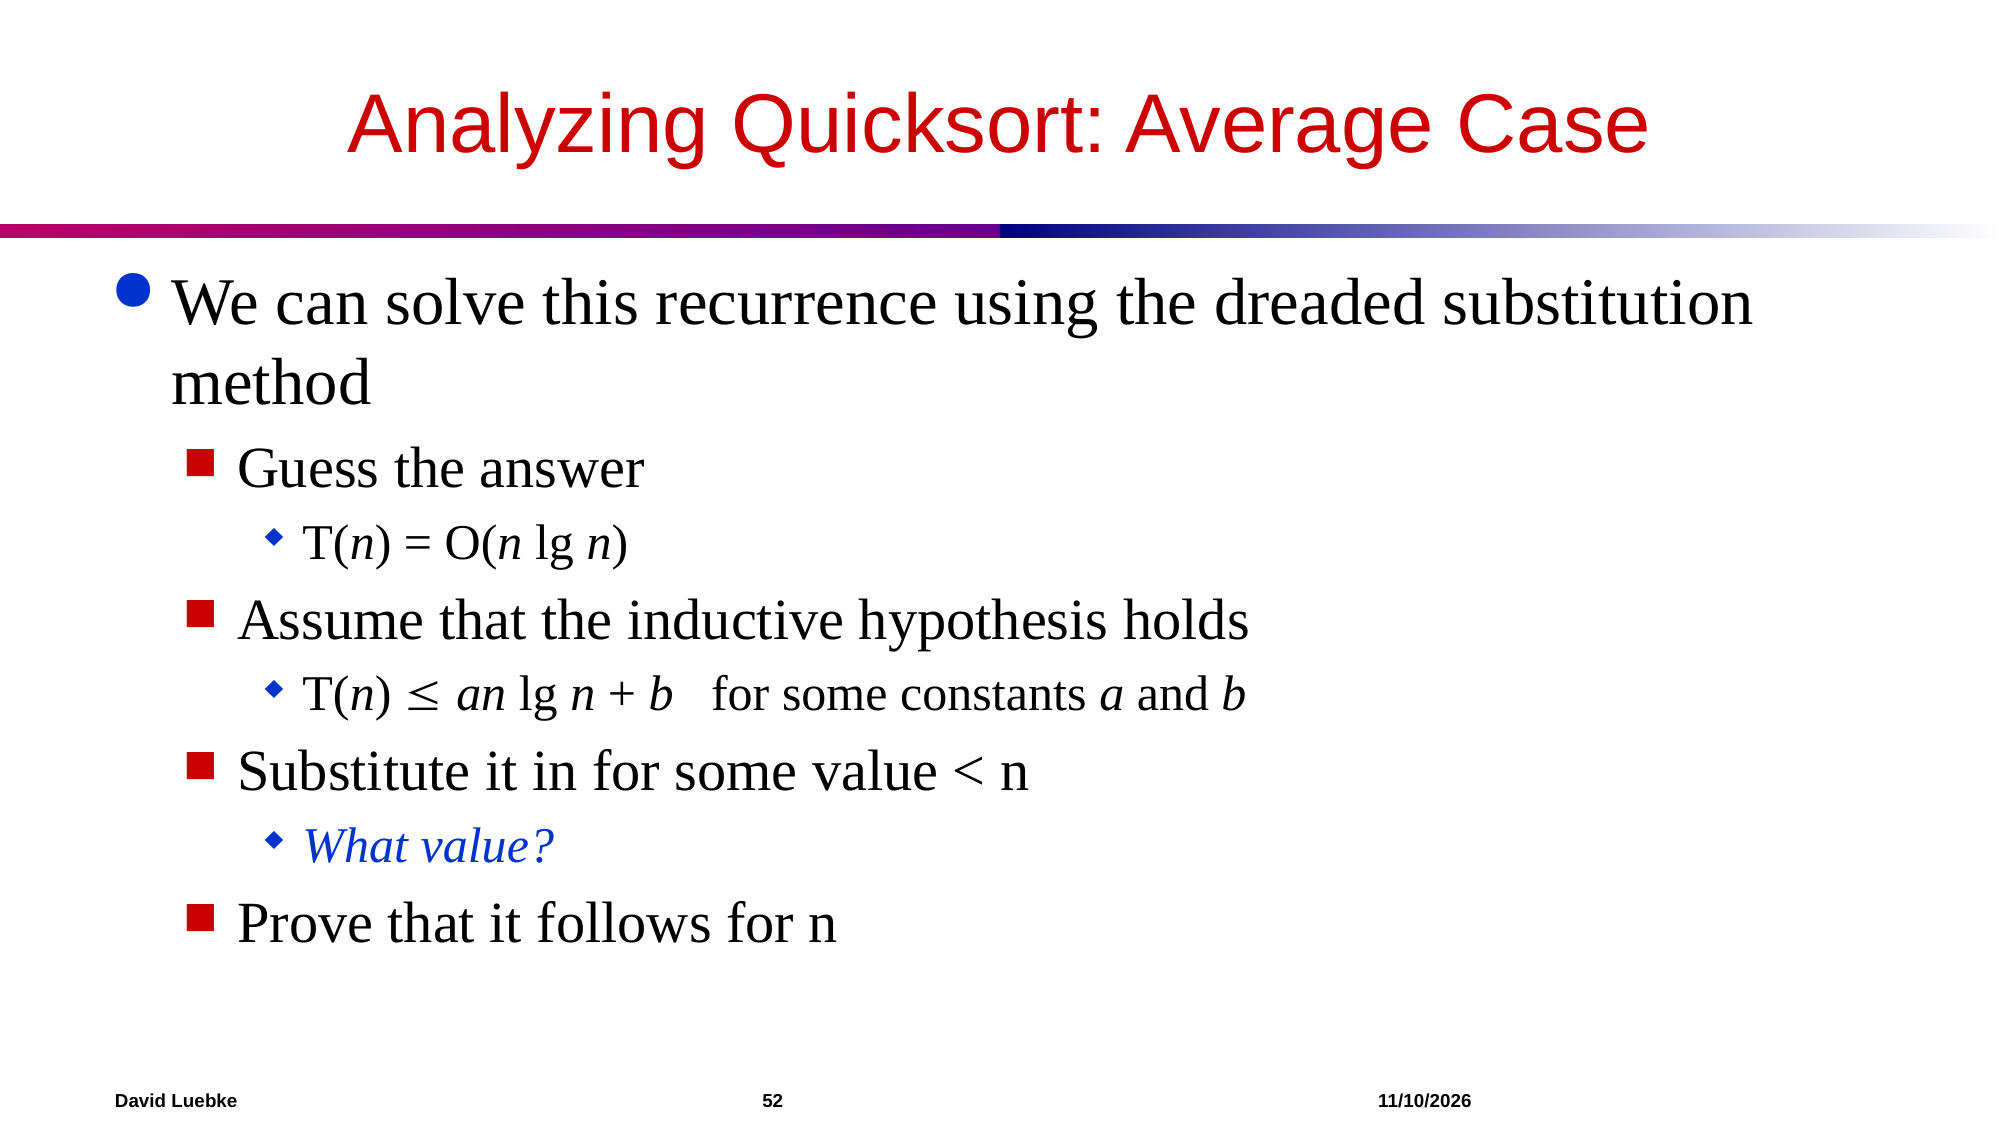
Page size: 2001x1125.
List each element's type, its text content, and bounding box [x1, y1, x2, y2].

list We can solve this recurrence using the dreaded substitution method Guess the answer T(n) = O(n lg n) Assume that the inductive hypothesis holds T(n)  an lg n + b for some constants a and b Substitute it in for some value < n What value? Prove that it follows for n [99, 249, 1900, 963]
title Analyzing Quicksort: Average Case [99, 37, 1900, 200]
footer David Luebke 52 12/3/2022 [99, 1074, 1901, 1125]
